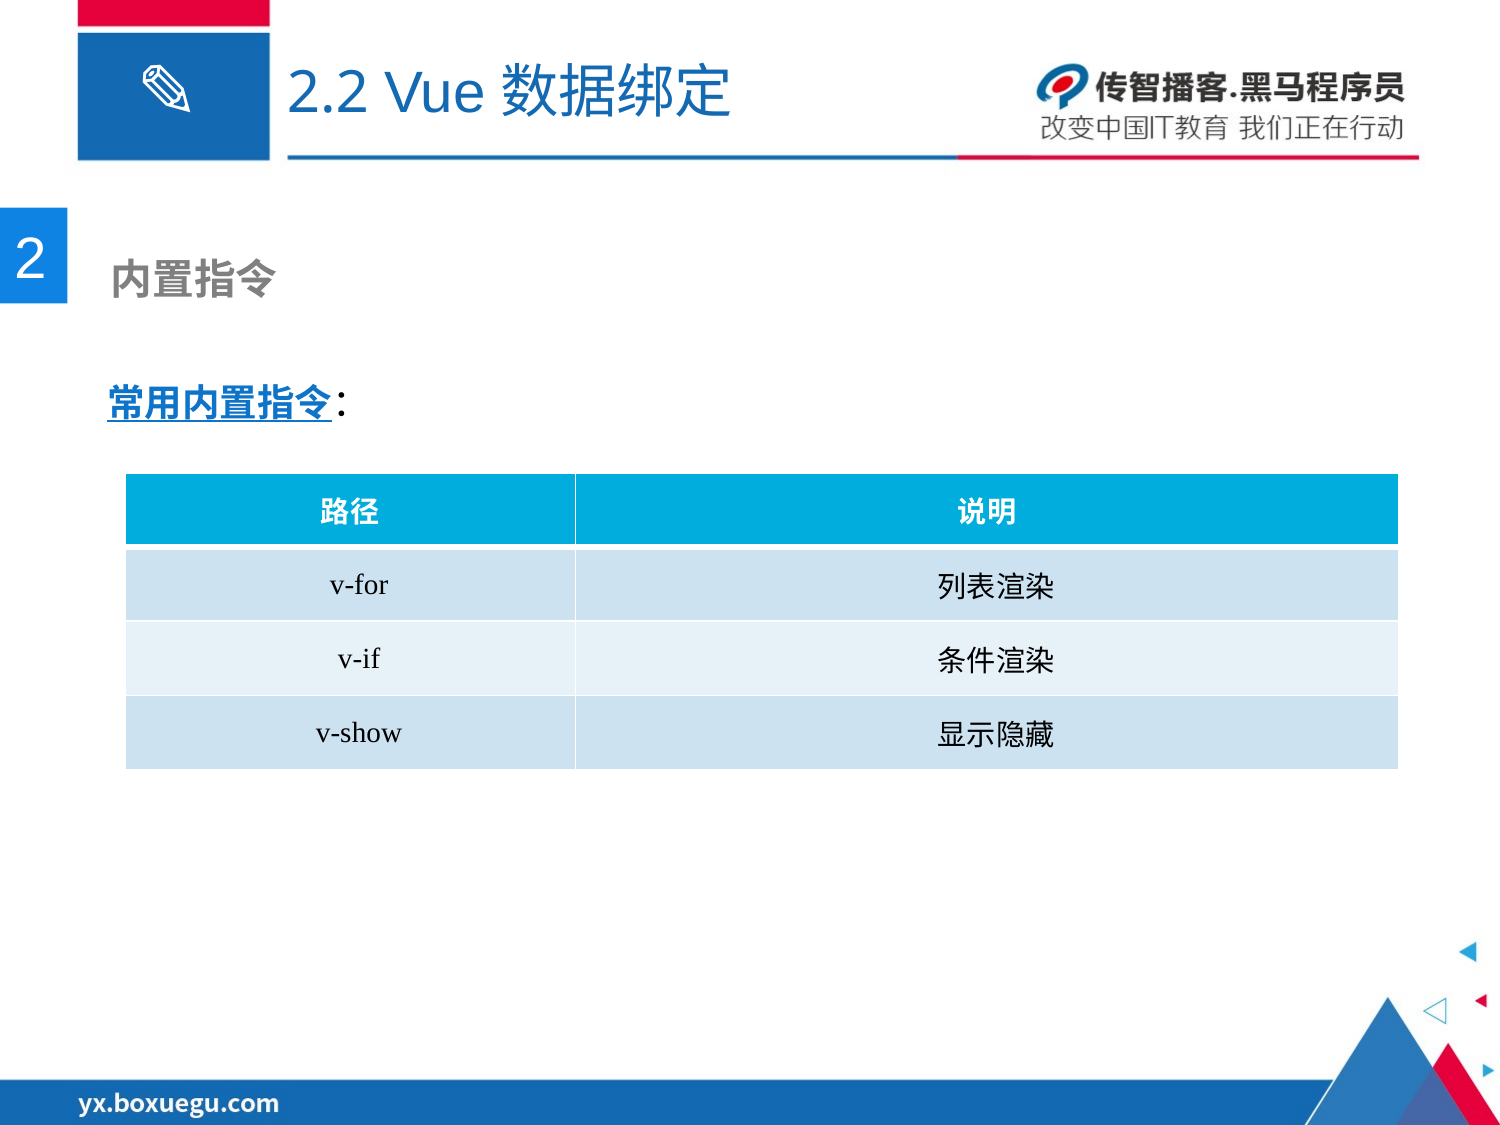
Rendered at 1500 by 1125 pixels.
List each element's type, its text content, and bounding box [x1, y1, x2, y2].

text_box 内置指令 [70, 245, 842, 310]
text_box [0, 207, 68, 304]
picture [0, 0, 1500, 1125]
table_header 路径 [126, 474, 575, 544]
table_cell 显示隐藏 [576, 696, 1398, 769]
table_header 说明 [576, 474, 1398, 544]
table_cell 条件渲染 [576, 622, 1398, 695]
table_cell v-for [126, 550, 575, 620]
table_cell v-show [126, 696, 575, 769]
table_cell v-if [126, 622, 575, 695]
title 2.2 Vue数据绑定 [271, 25, 1046, 153]
text_box 常用内置指令： [92, 326, 1390, 432]
table_cell 列表渲染 [576, 550, 1398, 620]
